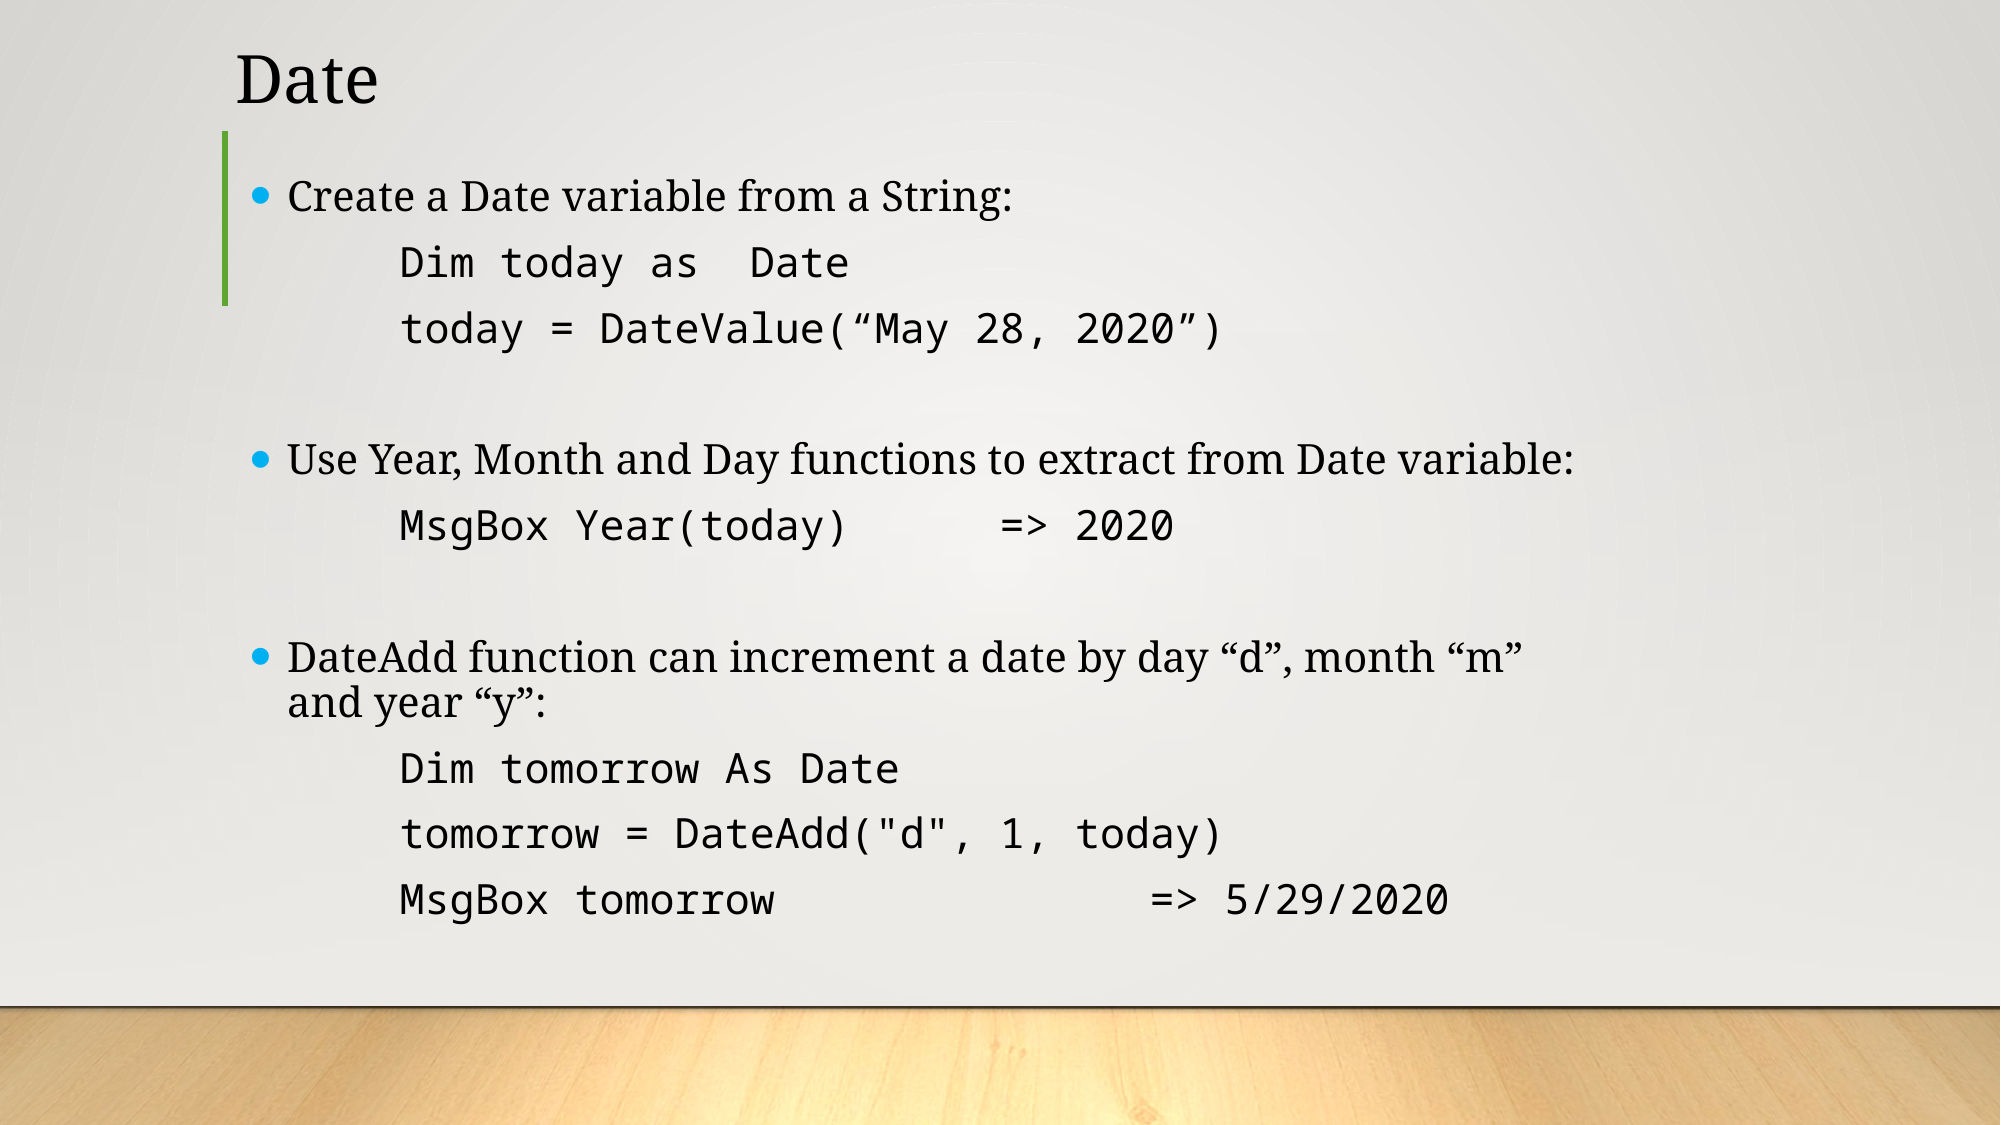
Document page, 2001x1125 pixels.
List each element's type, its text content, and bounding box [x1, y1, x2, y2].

text_box Create a Date variable from a String: Dim today as Date today = DateValue(“May 28, 2020”) Use Year, Month and Day functions to extract from Date variable: MsgBox Year(today) => 2020 DateAdd function can increment a date by day “d”, month “m” and year “y”: Dim tomorrow As Date tomorrow = DateAdd("d", 1, today) MsgBox tomorrow => 5/29/2020 [234, 97, 1597, 1005]
picture [0, 1006, 2000, 1125]
title Date [220, 0, 1783, 126]
